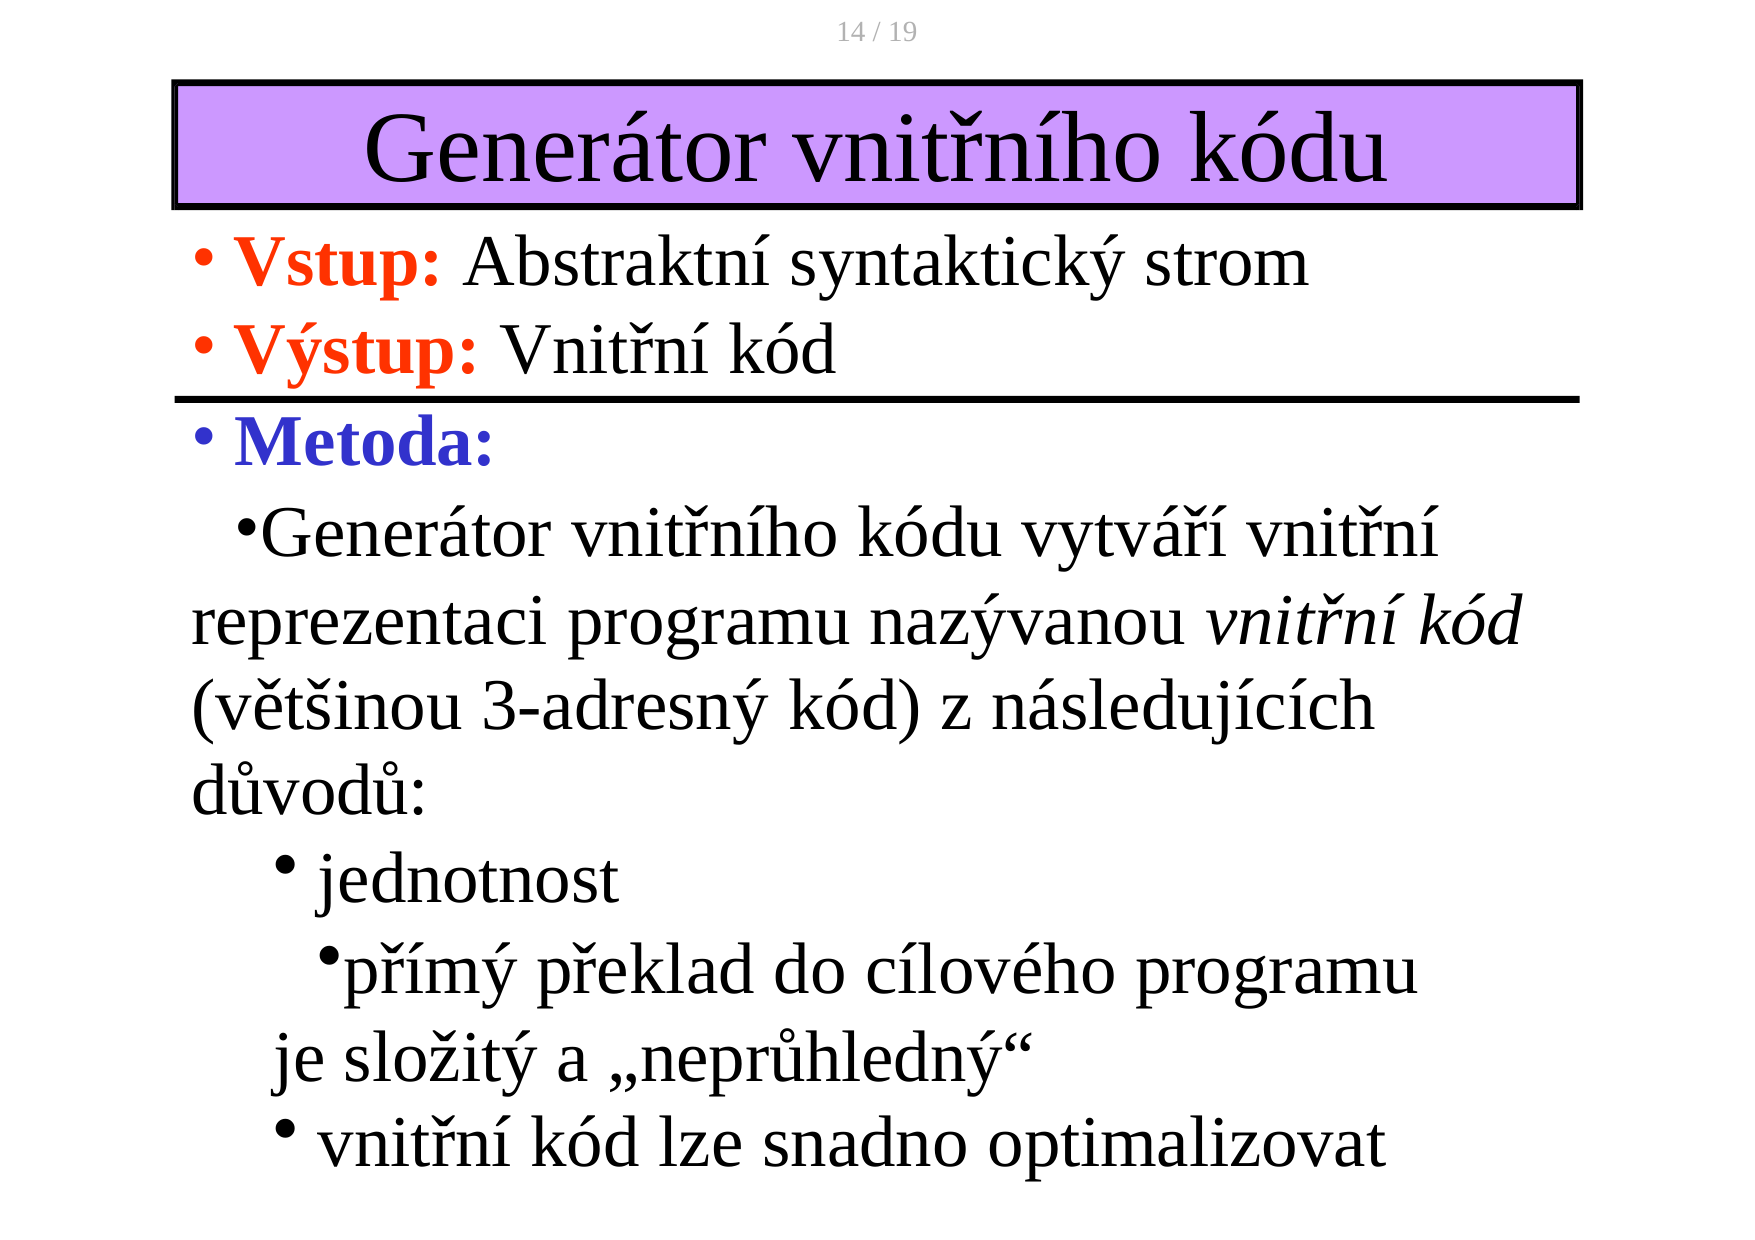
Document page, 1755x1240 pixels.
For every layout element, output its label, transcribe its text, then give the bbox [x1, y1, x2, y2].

text_box [174, 395, 189, 403]
text_box Vstup: Abstraktní syntaktický strom Výstup: Vnitřní kód Metoda: Generátor vnitřního kódu vytváří vnitřní reprezentaci programu nazývanou vnitřní kód (většinou 3-adresný kód) z následujících důvodů: jednotnost přímý překlad do cílového programu je složitý a „neprůhledný“ vnitřní kód lze snadno optimalizovat [189, 210, 1645, 1182]
slide_number 14 / 19 [0, 11, 1755, 58]
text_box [171, 78, 1584, 211]
title Generátor vnitřního kódu [238, 218, 1516, 288]
